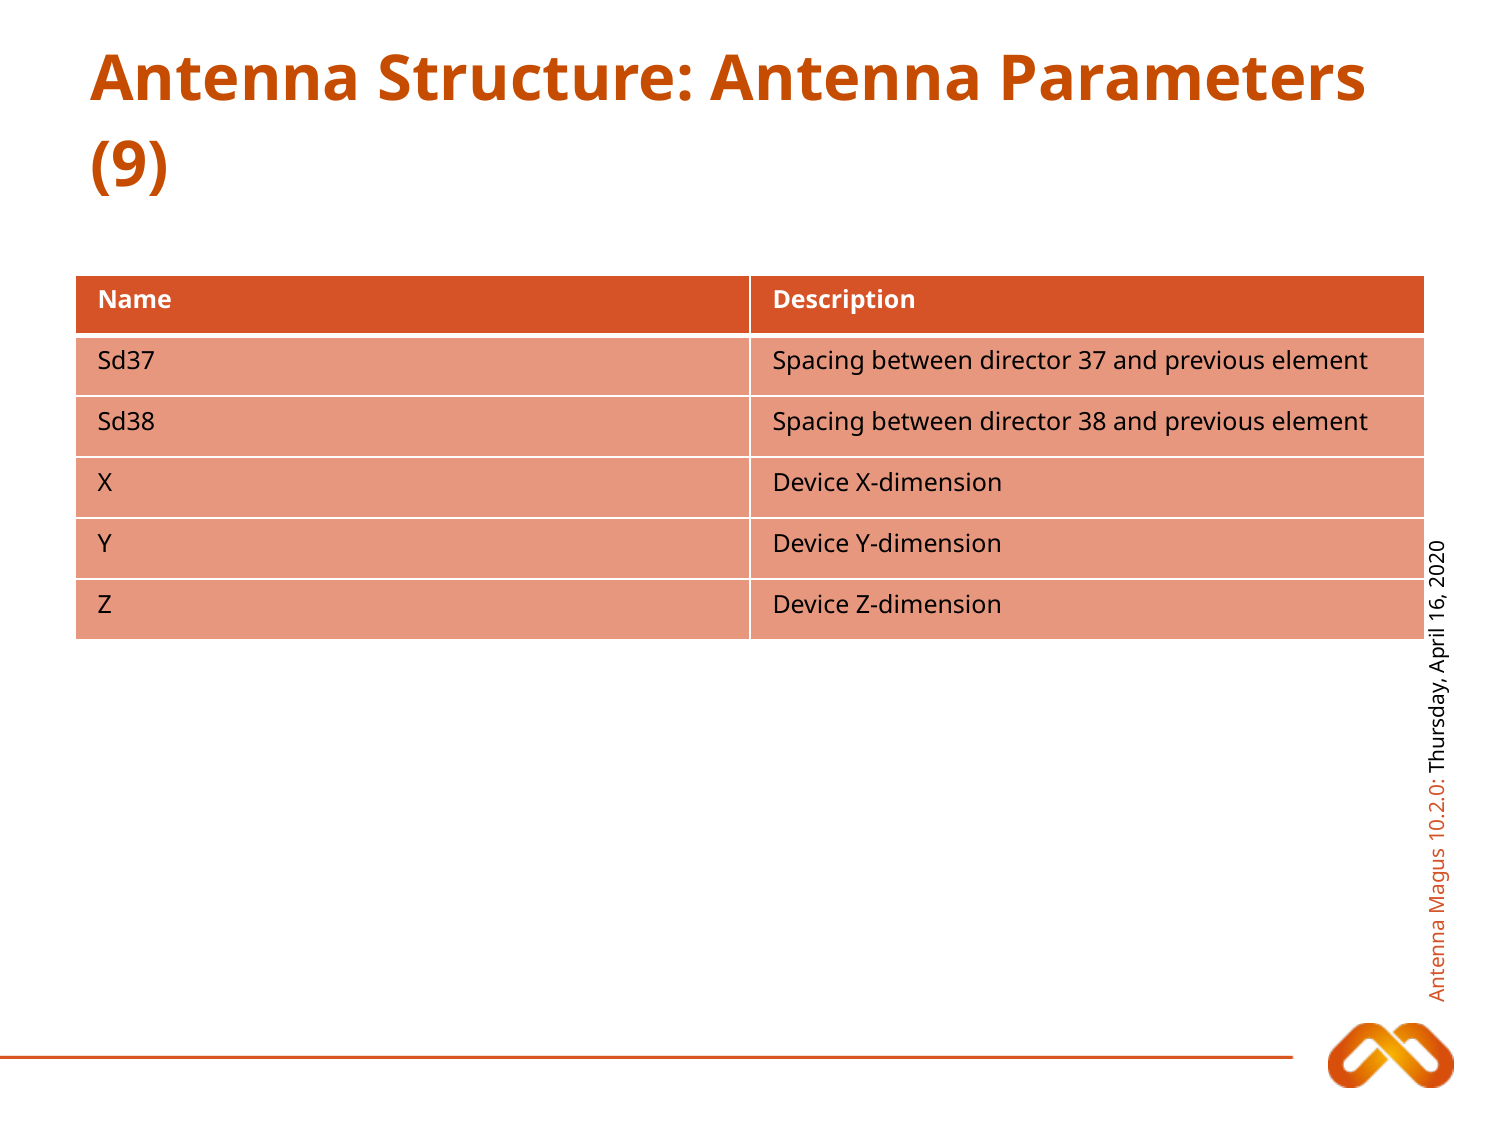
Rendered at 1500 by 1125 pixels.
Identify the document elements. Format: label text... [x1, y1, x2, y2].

picture [1328, 1023, 1454, 1088]
table_cell Device Z-dimension [751, 580, 1424, 639]
title Antenna Structure: Antenna Parameters (9) [74, 24, 1426, 213]
picture [0, 902, 1294, 1059]
table_cell Sd38 [76, 397, 749, 456]
table_cell Device X-dimension [751, 458, 1424, 517]
table_header Description [751, 281, 1424, 333]
table_cell Device Y-dimension [751, 519, 1424, 578]
table_cell Sd37 [76, 338, 749, 395]
text_box [74, 224, 1425, 281]
table_cell Z [76, 580, 749, 639]
table_header Name [76, 281, 749, 333]
table_cell Y [76, 519, 749, 578]
table_cell Spacing between director 38 and previous element [751, 397, 1424, 456]
table_cell X [76, 458, 749, 517]
table_cell Spacing between director 37 and previous element [751, 338, 1424, 395]
